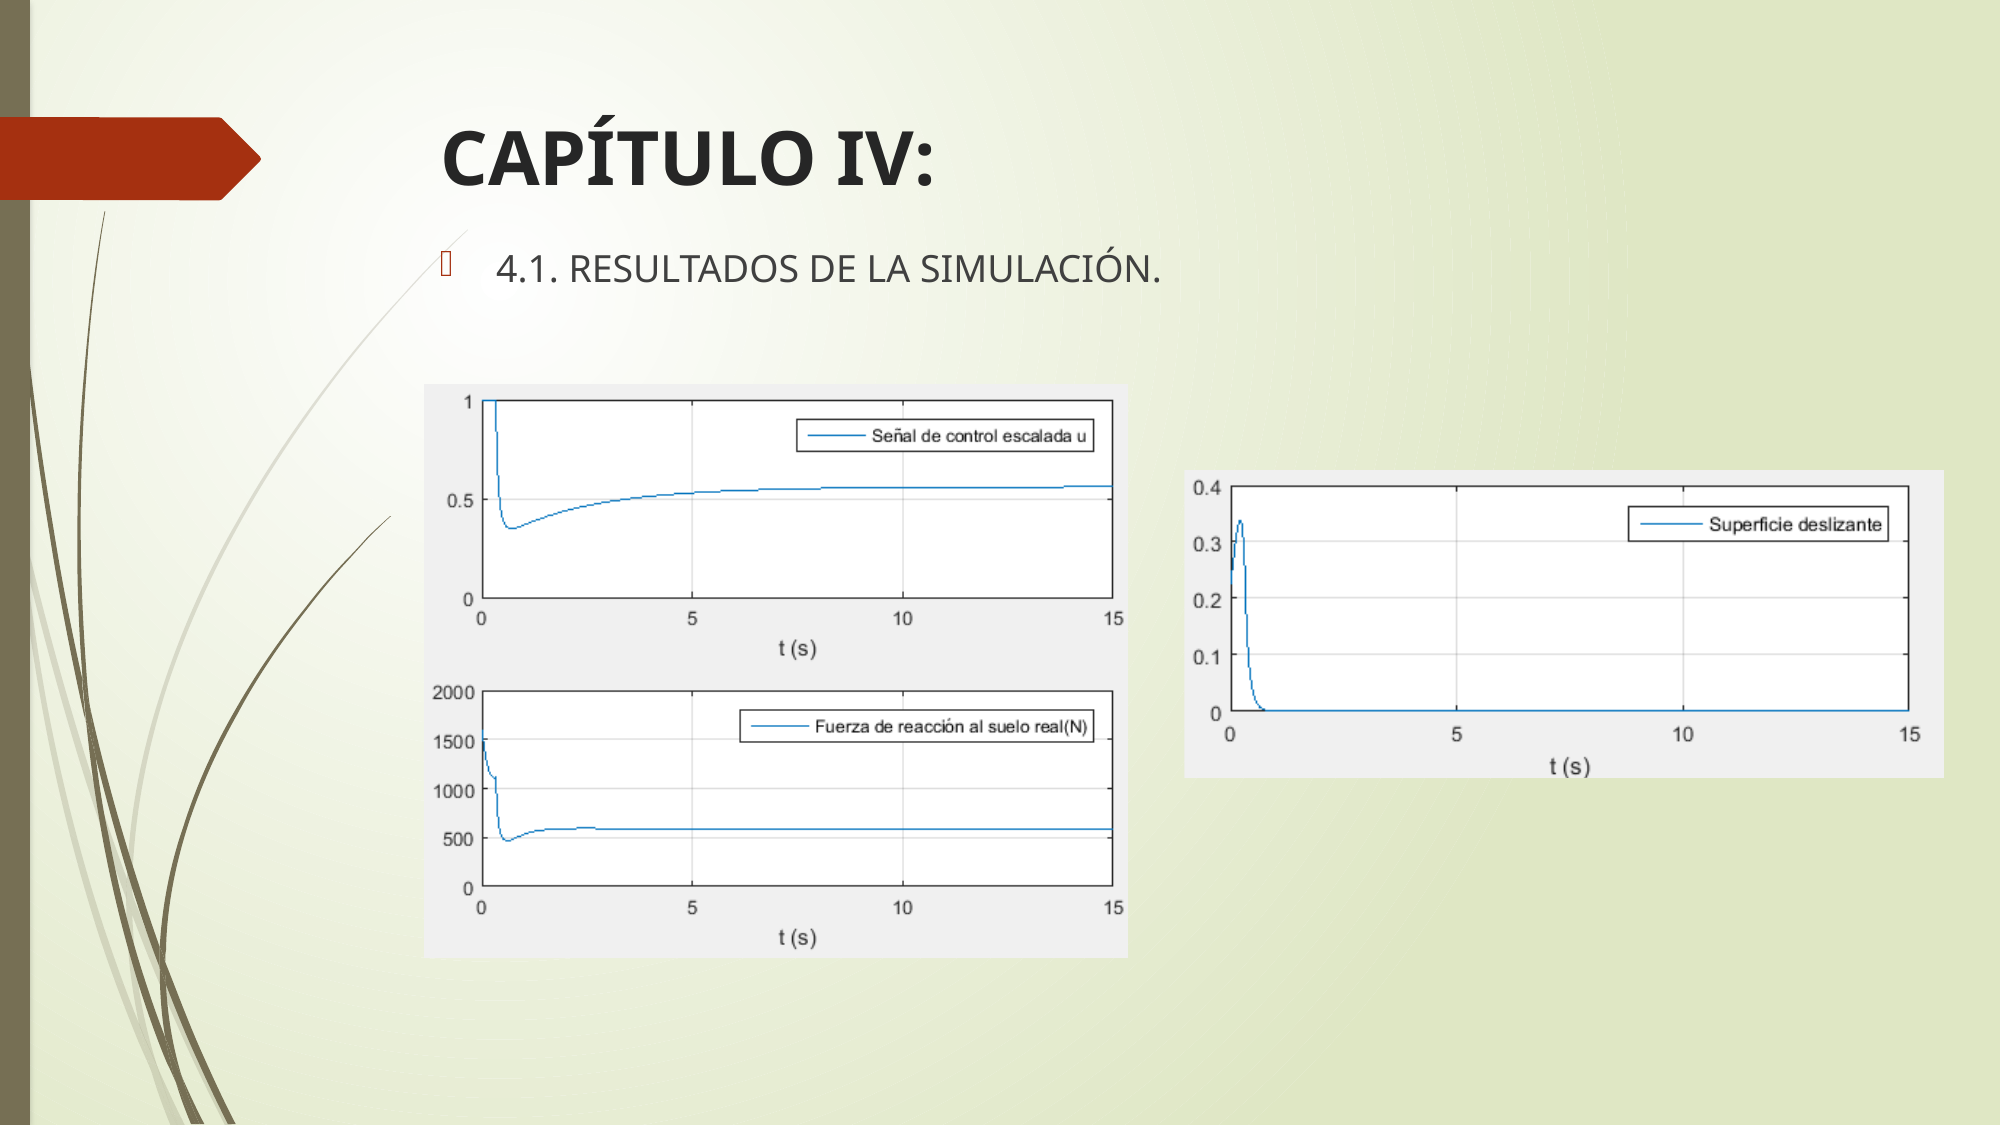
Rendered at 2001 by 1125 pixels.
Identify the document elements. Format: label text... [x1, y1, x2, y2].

picture [424, 384, 1128, 958]
picture [1184, 470, 1945, 778]
list 4.1. RESULTADOS DE LA SIMULACIÓN. [424, 237, 1888, 858]
title CAPÍTULO IV: [425, 102, 1888, 237]
